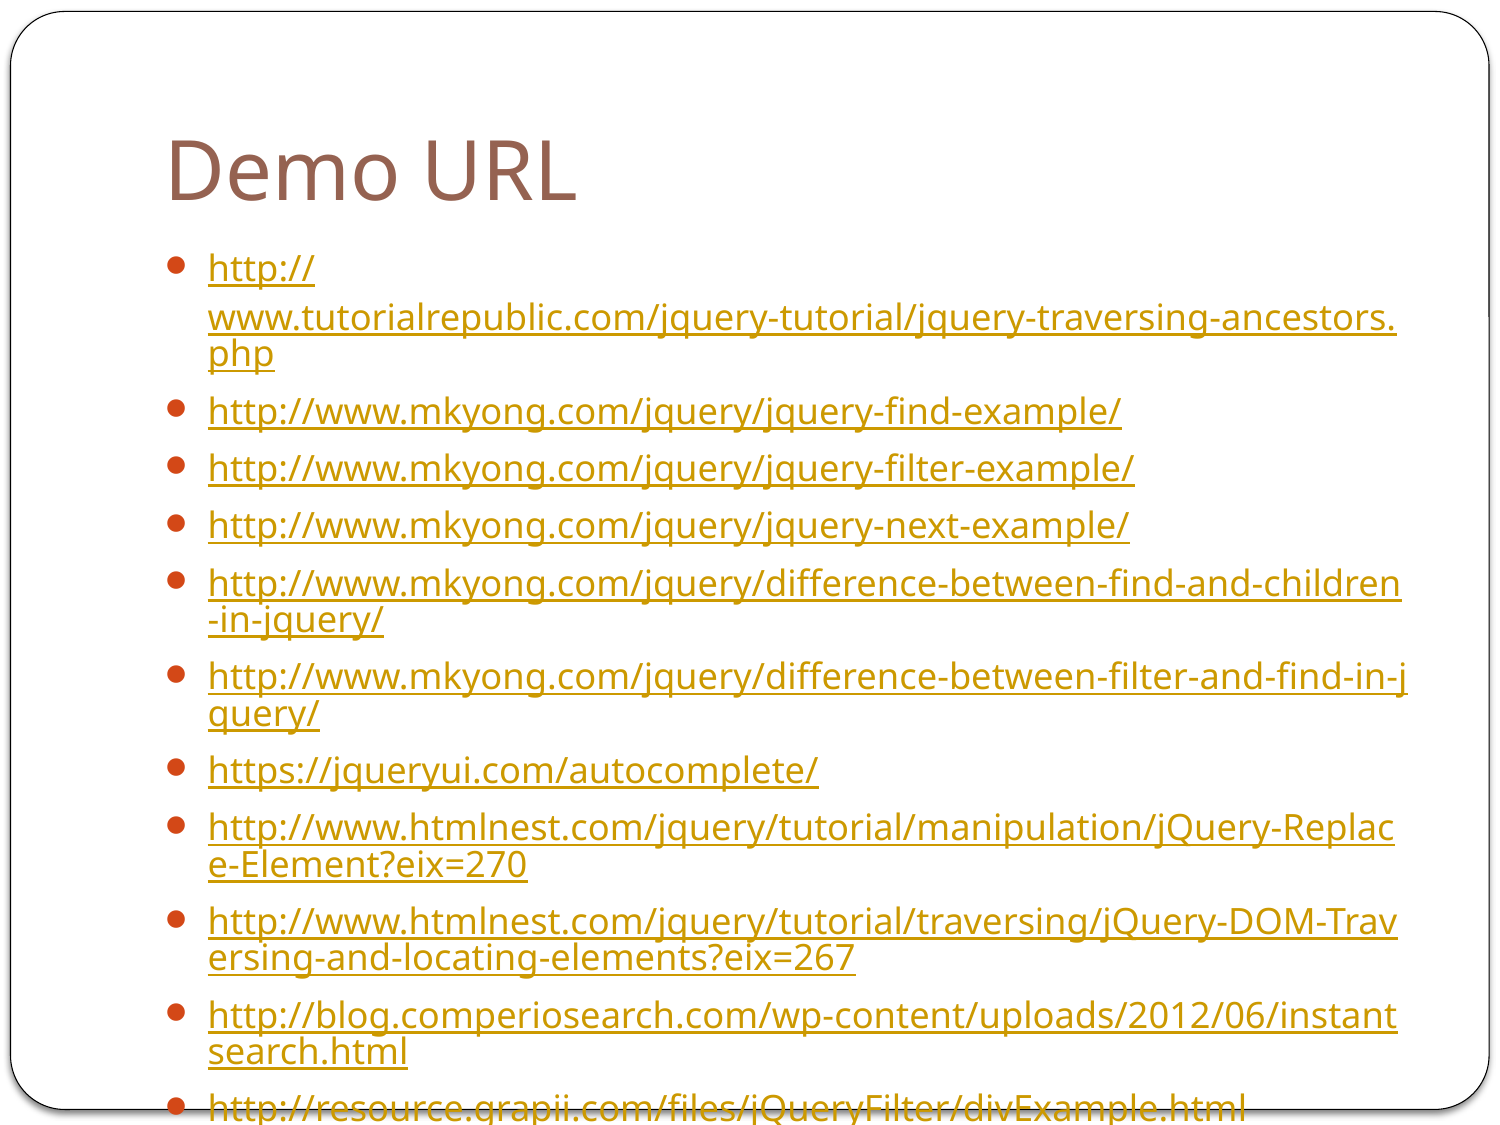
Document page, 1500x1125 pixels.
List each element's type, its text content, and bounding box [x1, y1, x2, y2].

list http://www.tutorialrepublic.com/jquery-tutorial/jquery-traversing-ancestors.php http://www.mkyong.com/jquery/jquery-find-example/ http://www.mkyong.com/jquery/jquery-filter-example/ http://www.mkyong.com/jquery/jquery-next-example/ http://www.mkyong.com/jquery/difference-between-find-and-children-in-jquery/ http://www.mkyong.com/jquery/difference-between-filter-and-find-in-jquery/ https://jqueryui.com/autocomplete/ http://www.htmlnest.com/jquery/tutorial/manipulation/jQuery-Replace-Element?eix=270 http://www.htmlnest.com/jquery/tutorial/traversing/jQuery-DOM-Traversing-and-locating-elements?eix=267 http://blog.comperiosearch.com/wp-content/uploads/2012/06/instantsearch.html http://resource.grapii.com/files/jQueryFilter/divExample.html http://resource.grapii.com/files/jQueryFilter/ulExample.html?# [150, 237, 1425, 988]
title Demo URL [150, 45, 1425, 233]
